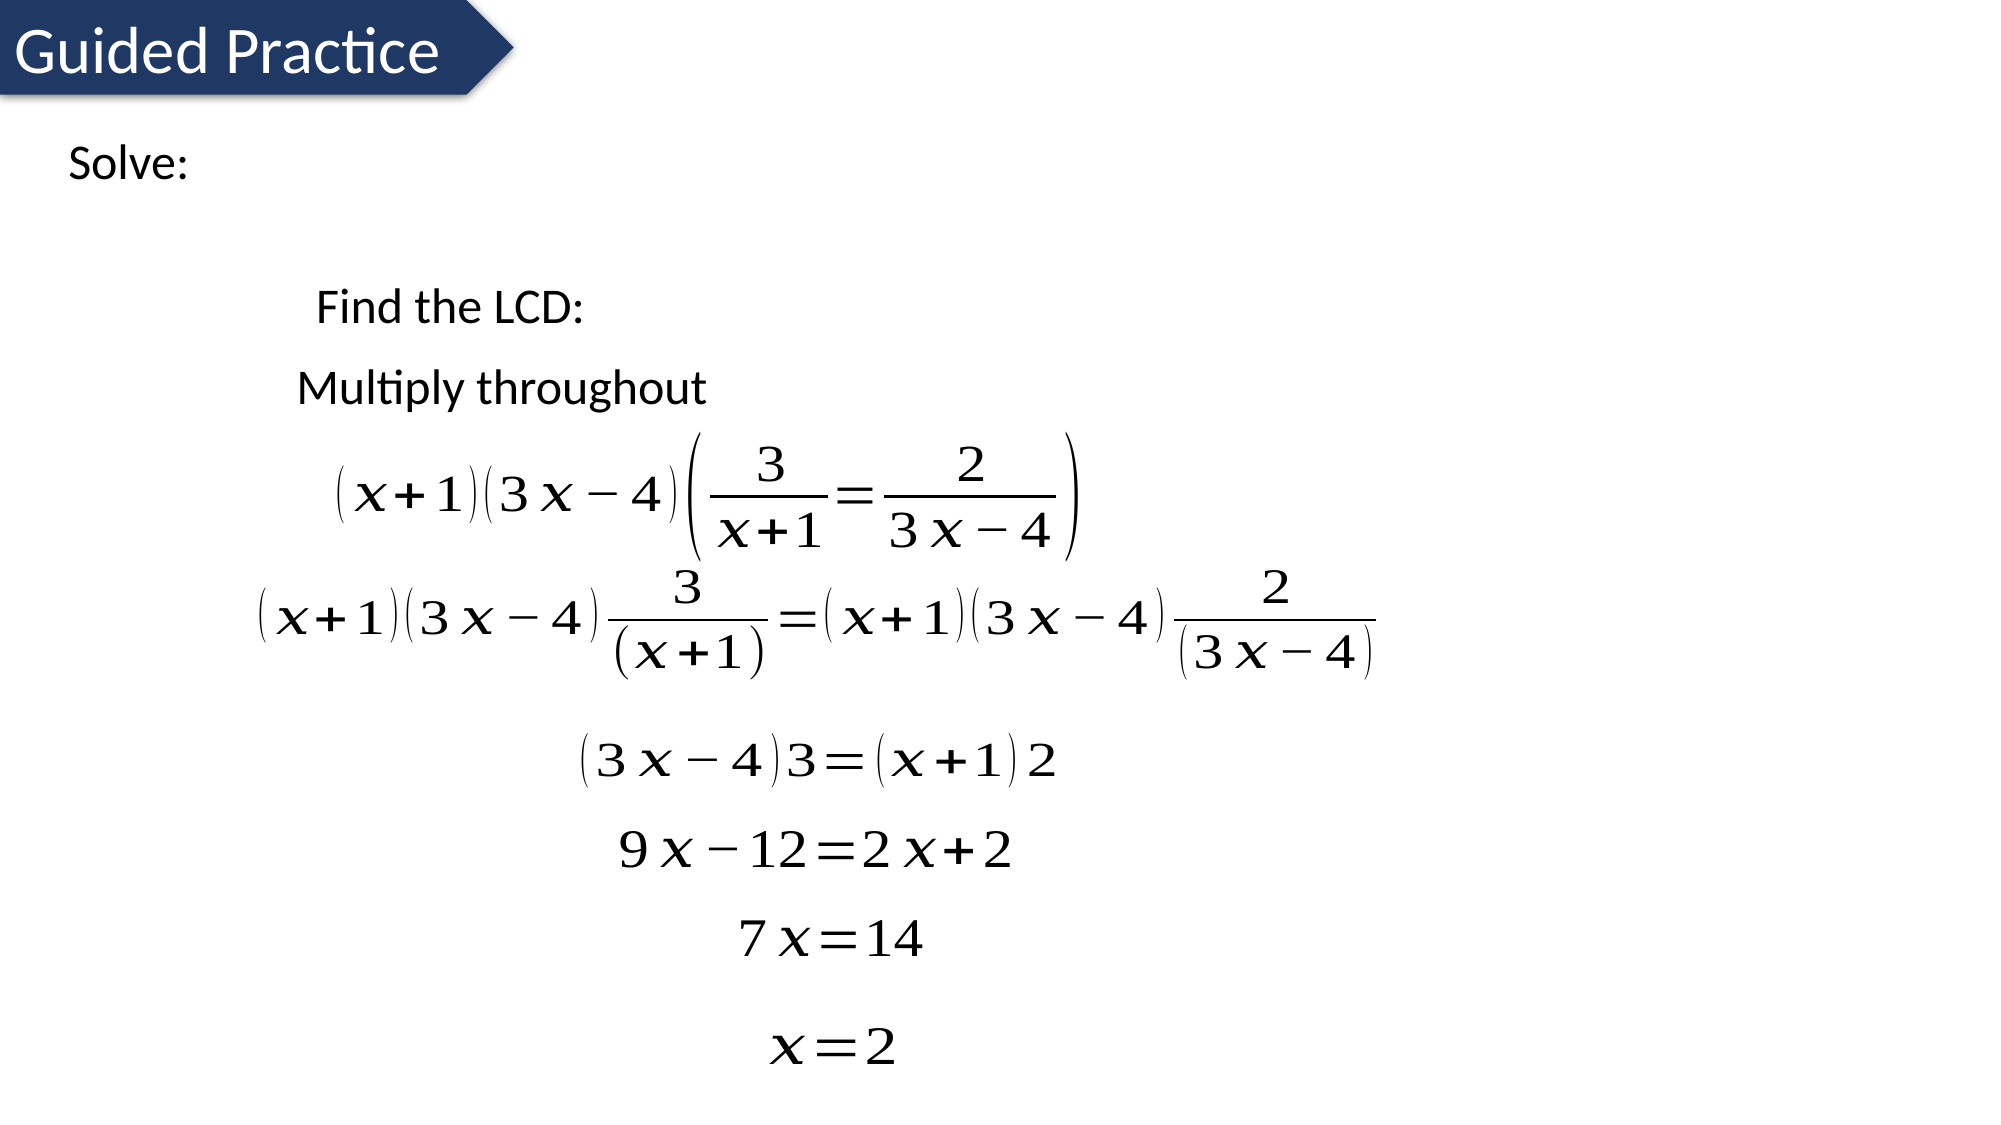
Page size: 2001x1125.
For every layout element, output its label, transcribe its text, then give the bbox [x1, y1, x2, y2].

text_box Multiply throughout [296, 354, 708, 415]
text_box Find the LCD: [316, 273, 597, 334]
text_box Guided Practice [0, 0, 514, 95]
